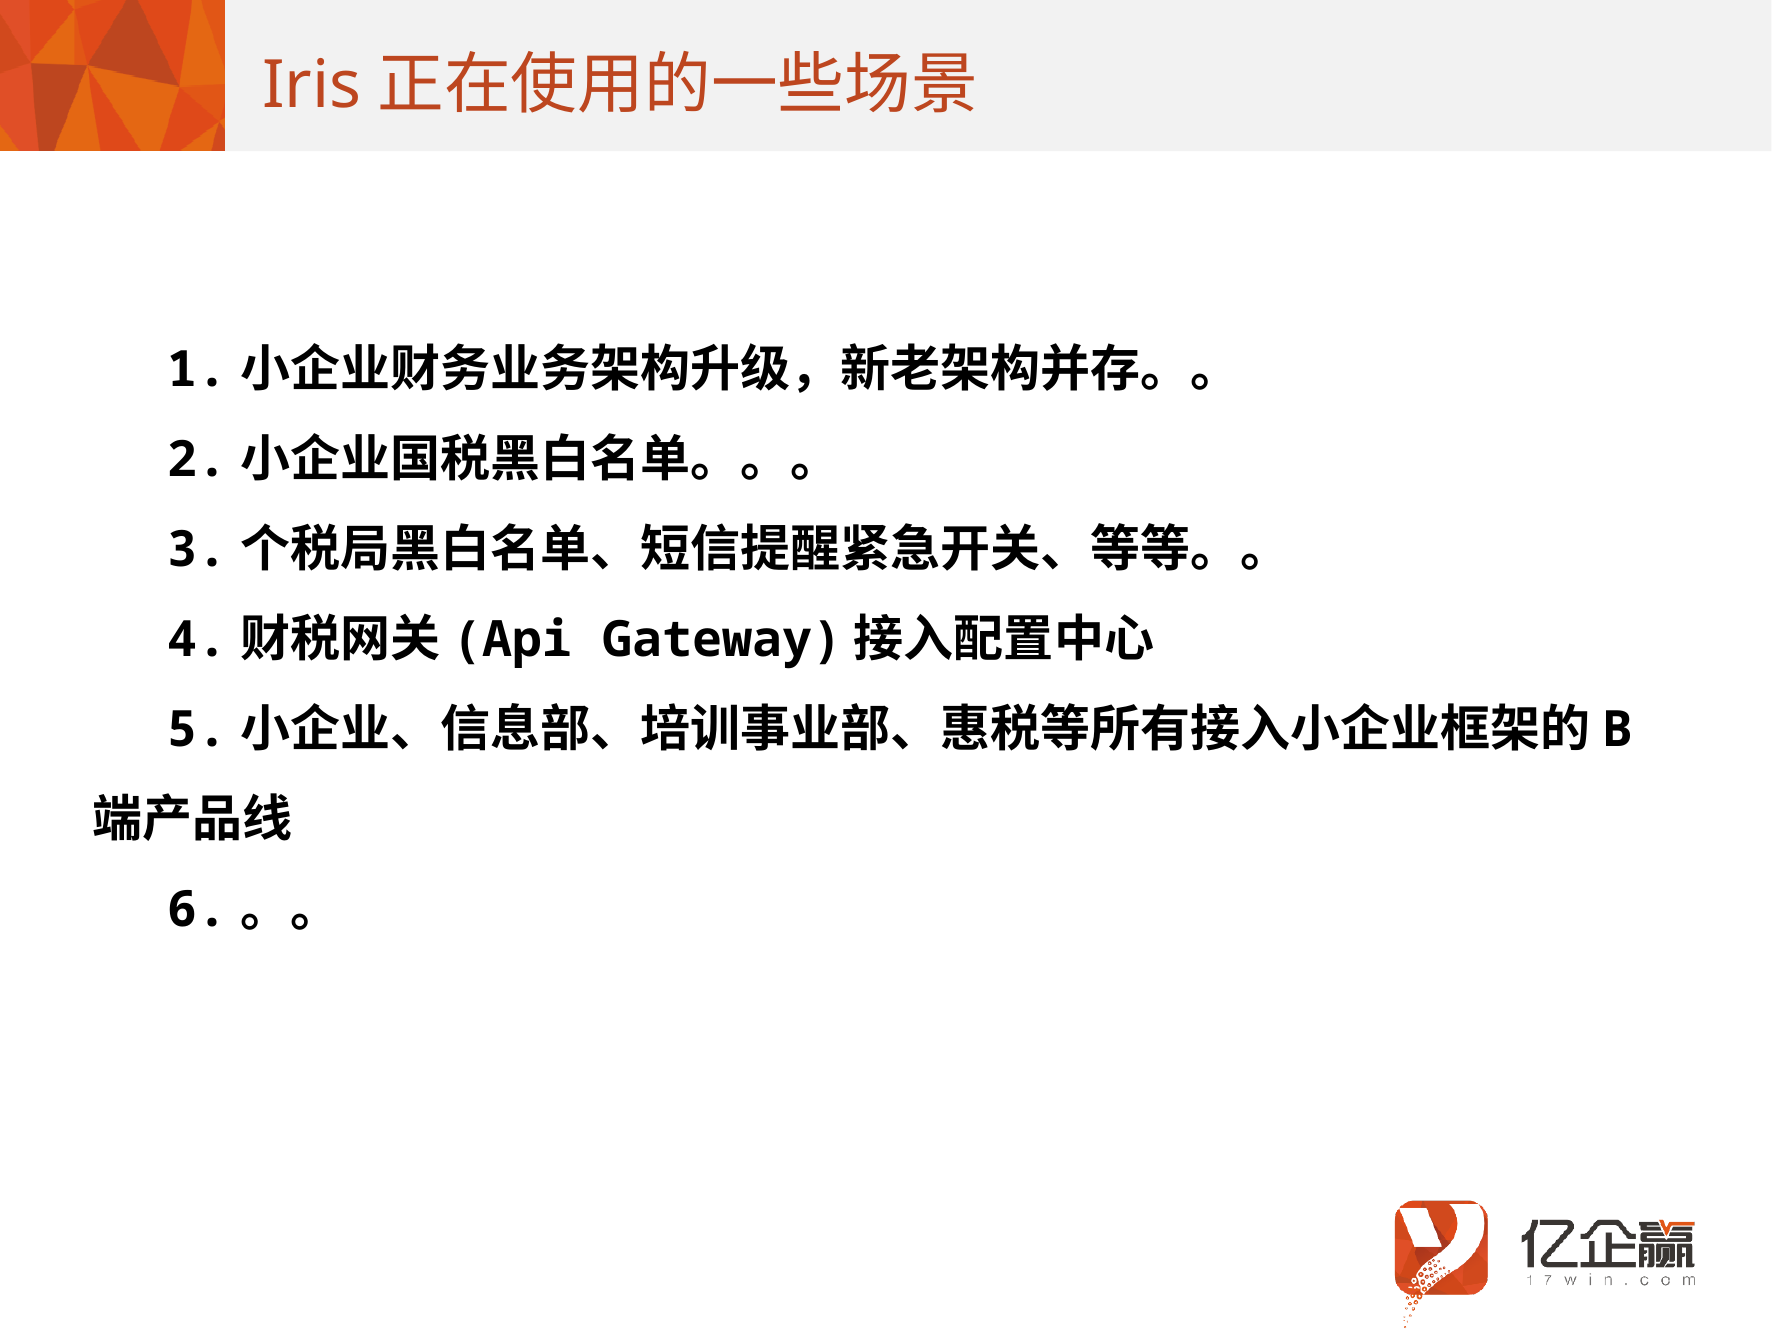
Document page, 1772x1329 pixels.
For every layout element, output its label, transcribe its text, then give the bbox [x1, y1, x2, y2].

text_box 1.小企业财务业务架构升级，新老架构并存。。 2.小企业国税黑白名单。。。 3.个税局黑白名单、短信提醒紧急开关、等等。。 4.财税网关(Api Gateway)接入配置中心 5.小企业、信息部、培训事业部、惠税等所有接入小企业框架的B端产品线 6.。。 [78, 299, 1700, 944]
picture [1370, 1188, 1707, 1329]
picture [0, 0, 225, 151]
text_box Iris正在使用的一些场景 [247, 33, 994, 129]
